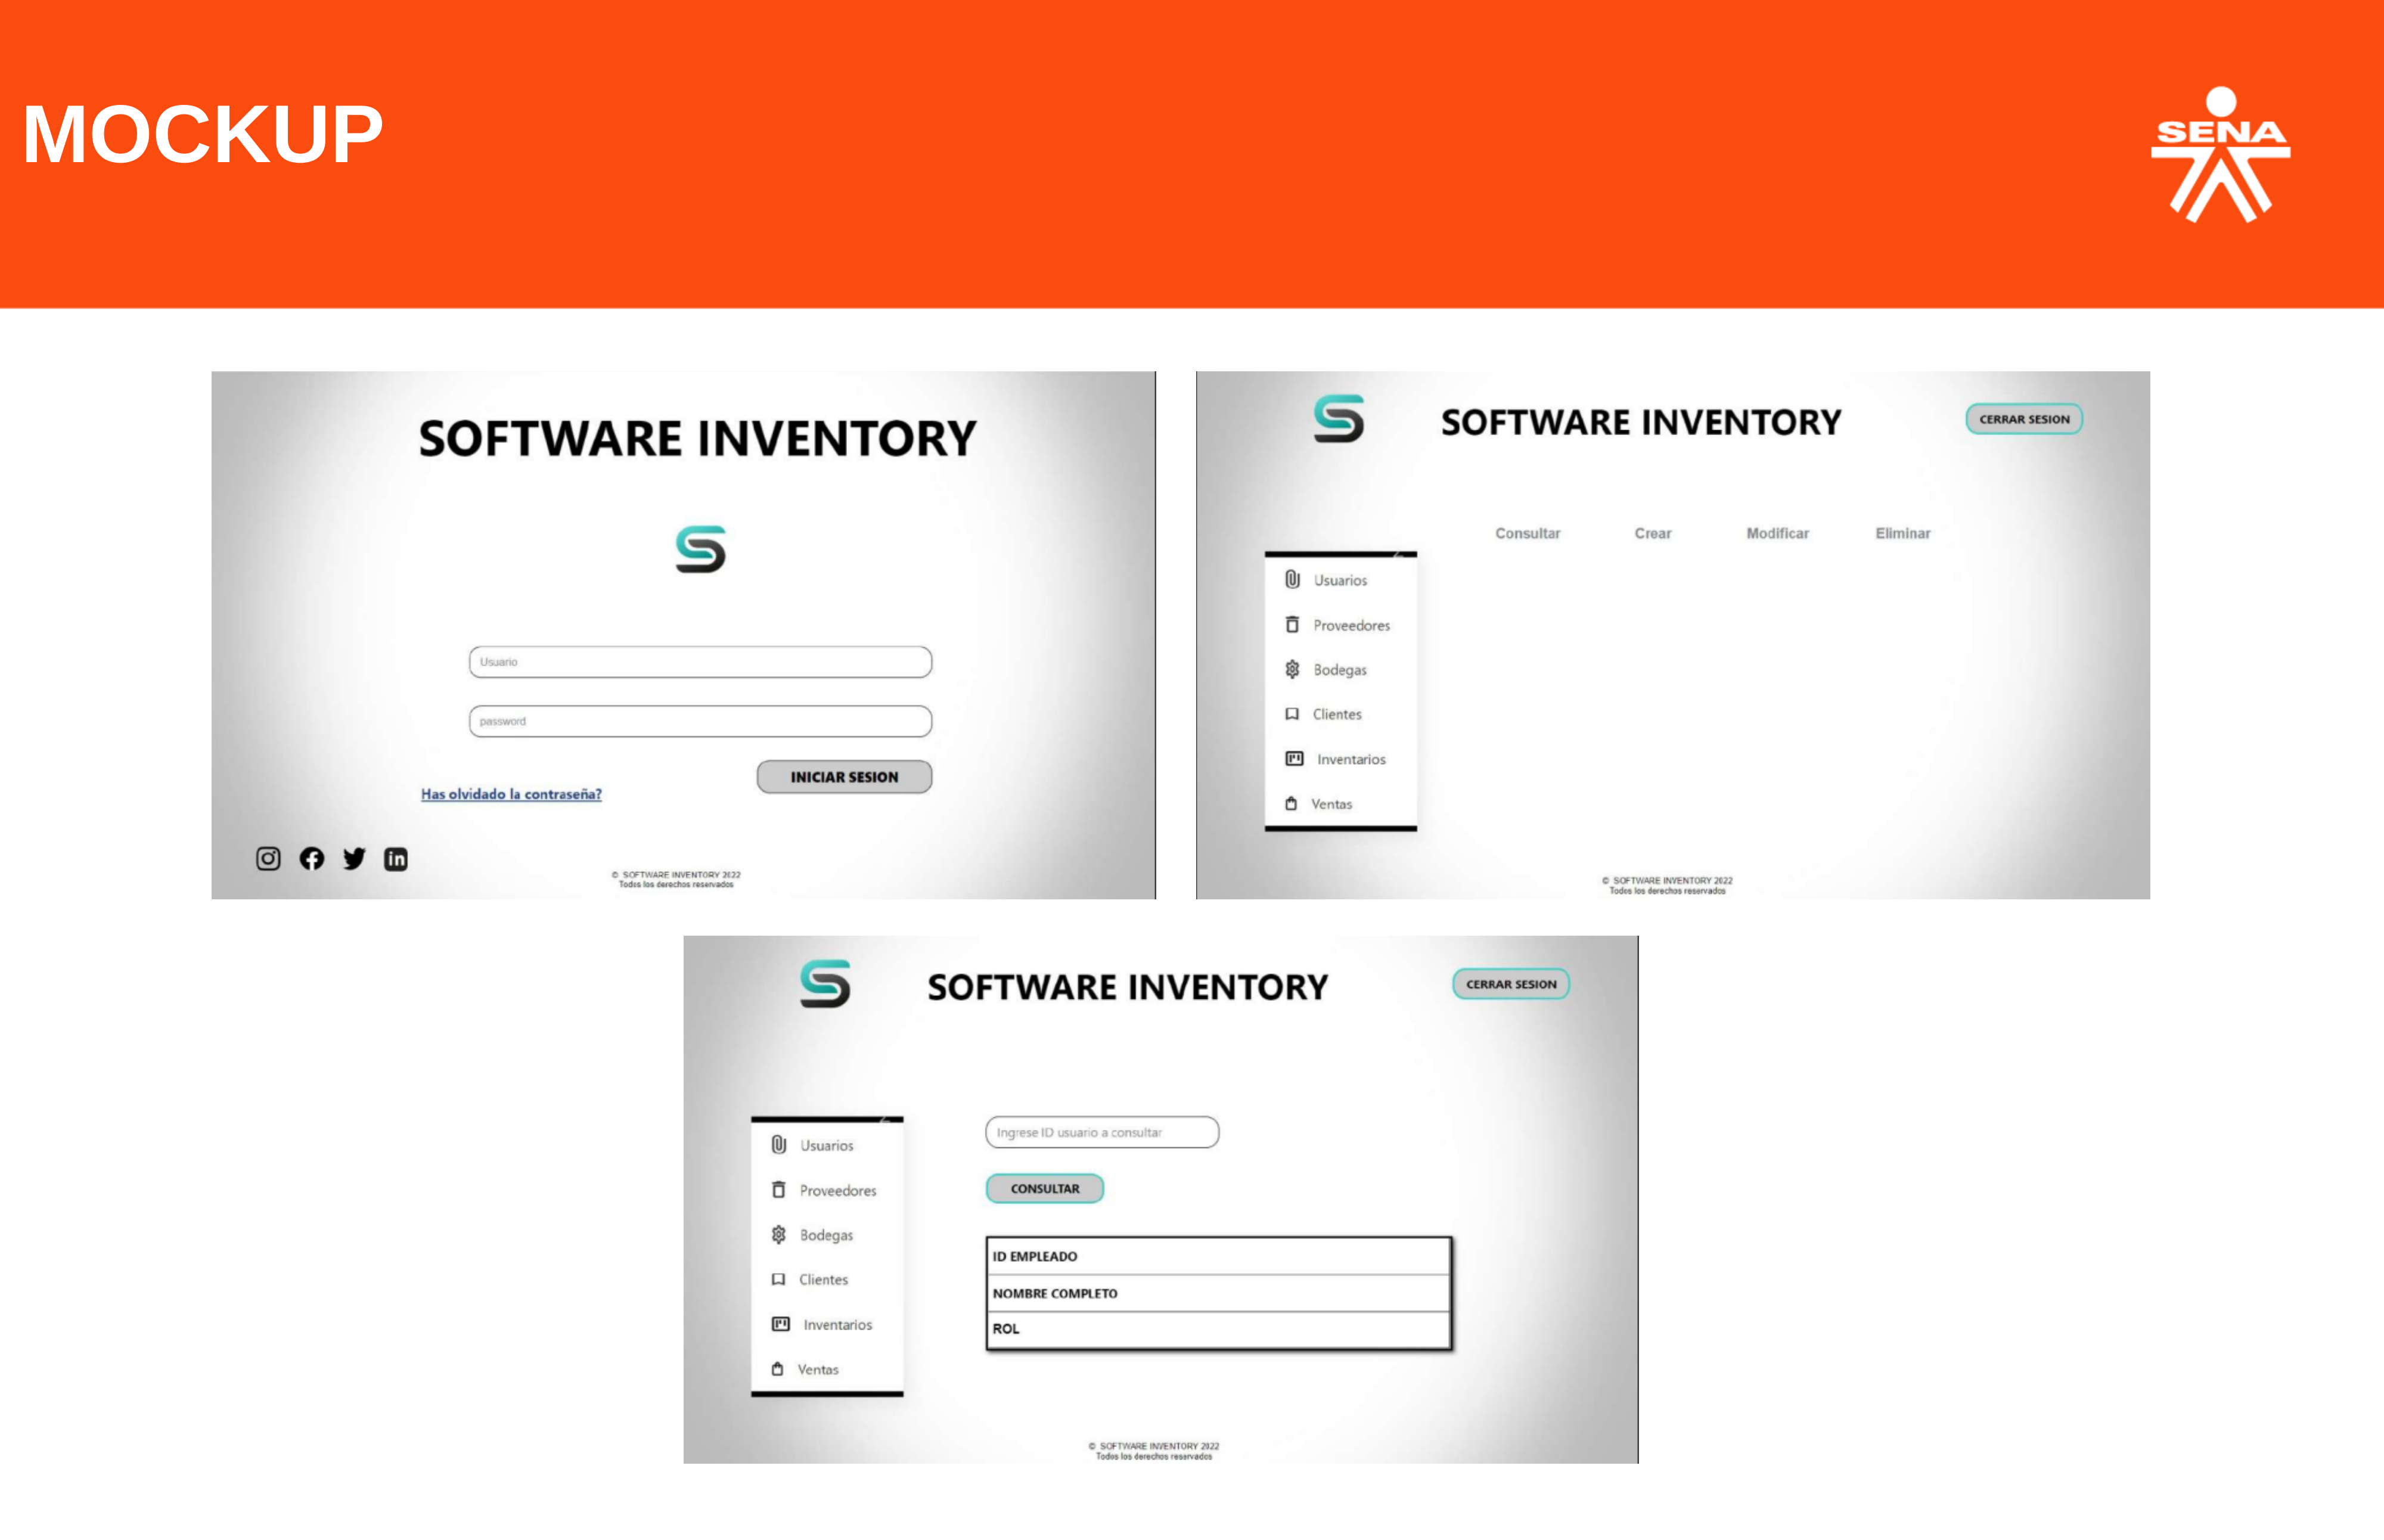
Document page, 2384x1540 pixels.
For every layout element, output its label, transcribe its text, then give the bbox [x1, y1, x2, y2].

picture [0, 0, 2384, 1540]
text_box MOCKUP [12, 76, 1303, 184]
